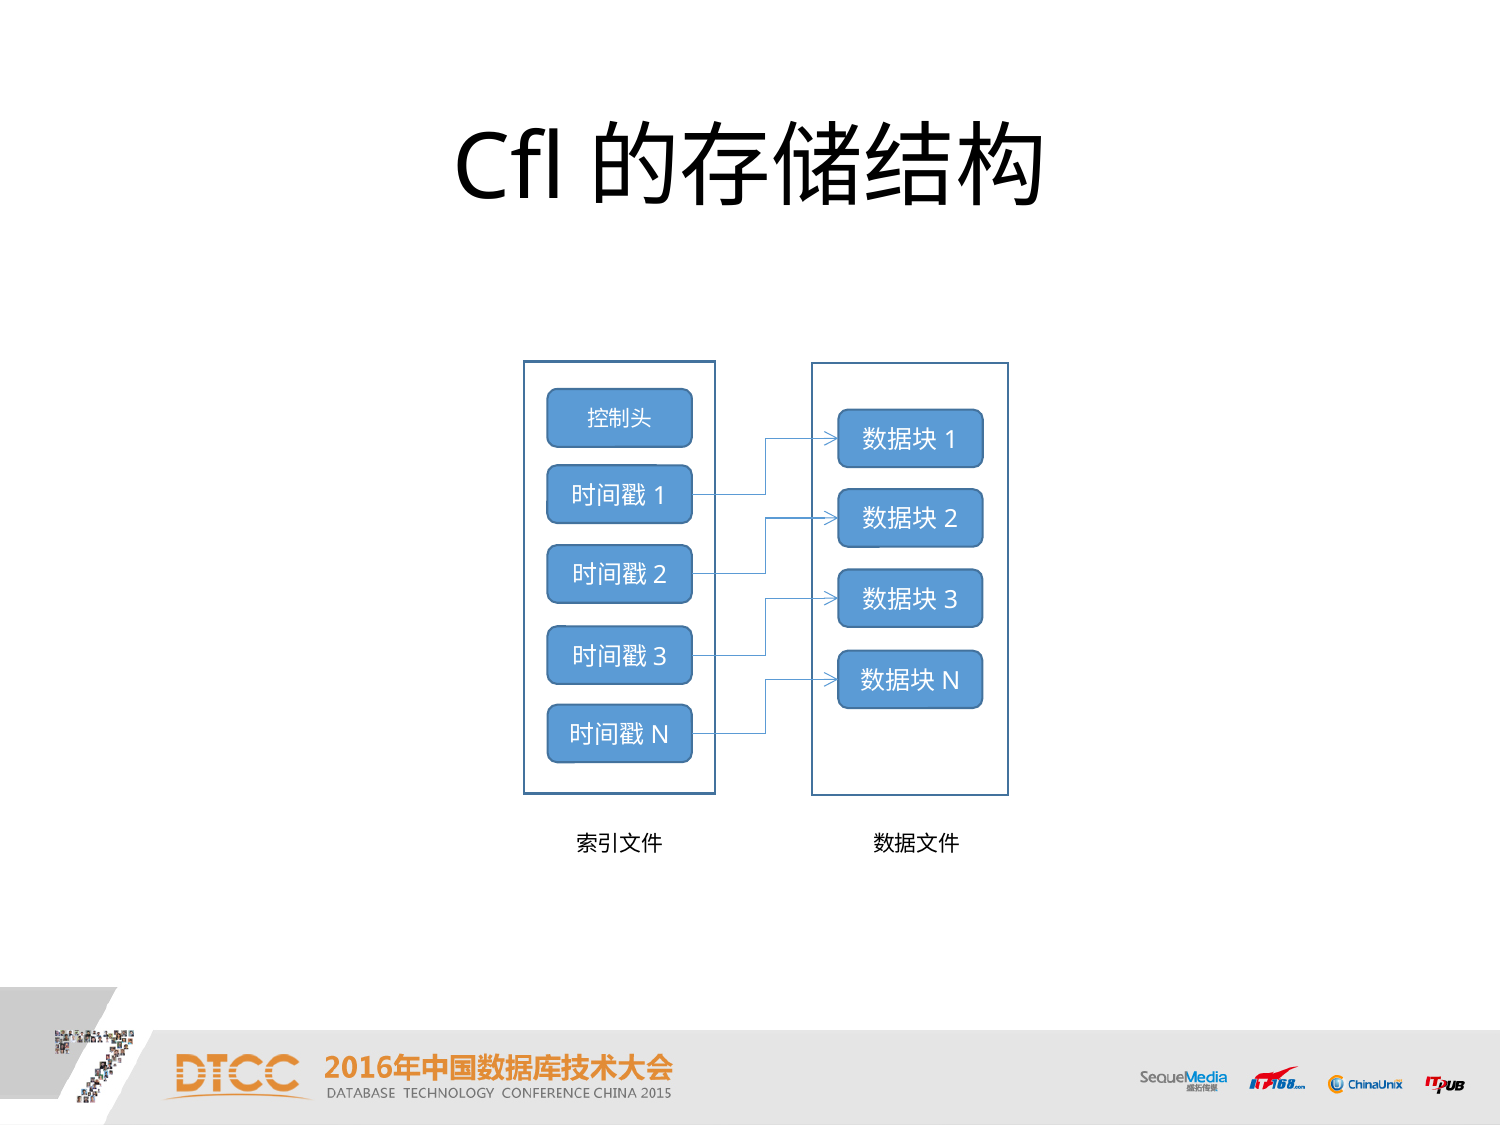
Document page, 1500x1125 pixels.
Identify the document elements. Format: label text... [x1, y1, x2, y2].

title Cfl的存储结构 [103, 59, 1397, 278]
picture [0, 0, 1500, 1125]
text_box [314, 300, 1181, 889]
